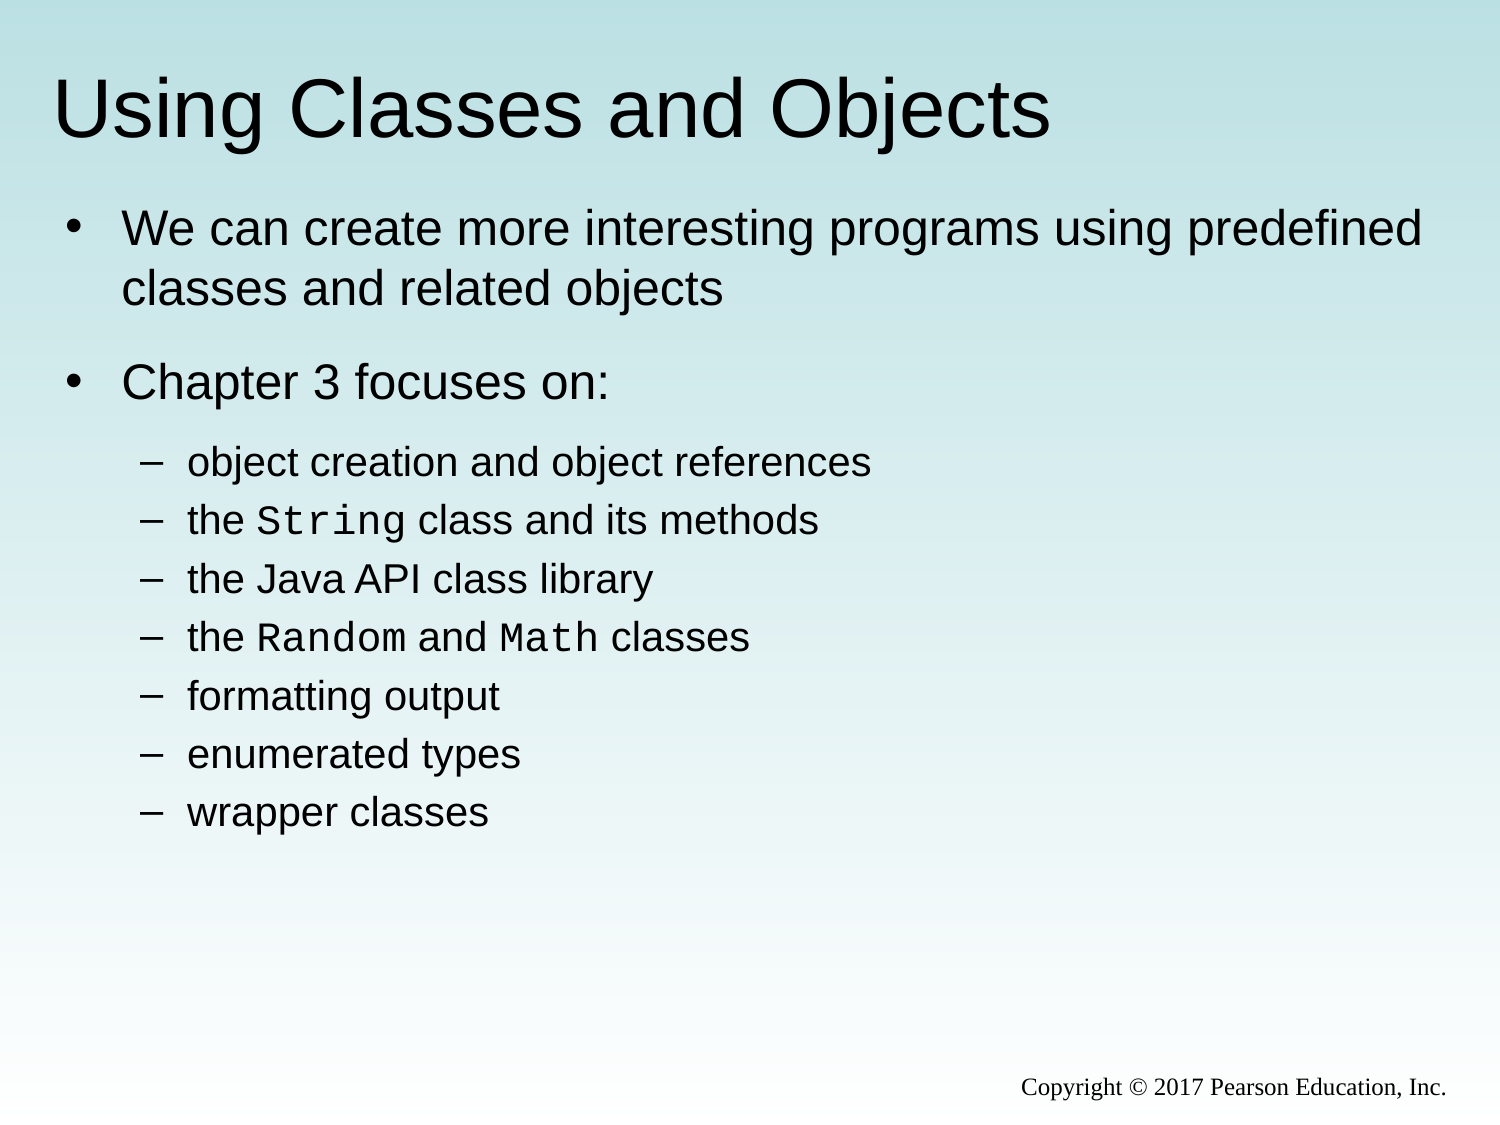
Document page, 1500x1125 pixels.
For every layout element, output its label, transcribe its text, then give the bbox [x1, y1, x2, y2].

list We can create more interesting programs using predefined classes and related objects Chapter 3 focuses on: object creation and object references the String class and its methods the Java API class library the Random and Math classes formatting output enumerated types wrapper classes [50, 187, 1463, 1038]
title Using Classes and Objects [37, 45, 1463, 163]
footer Copyright © 2017 Pearson Education, Inc. [549, 1062, 1463, 1113]
